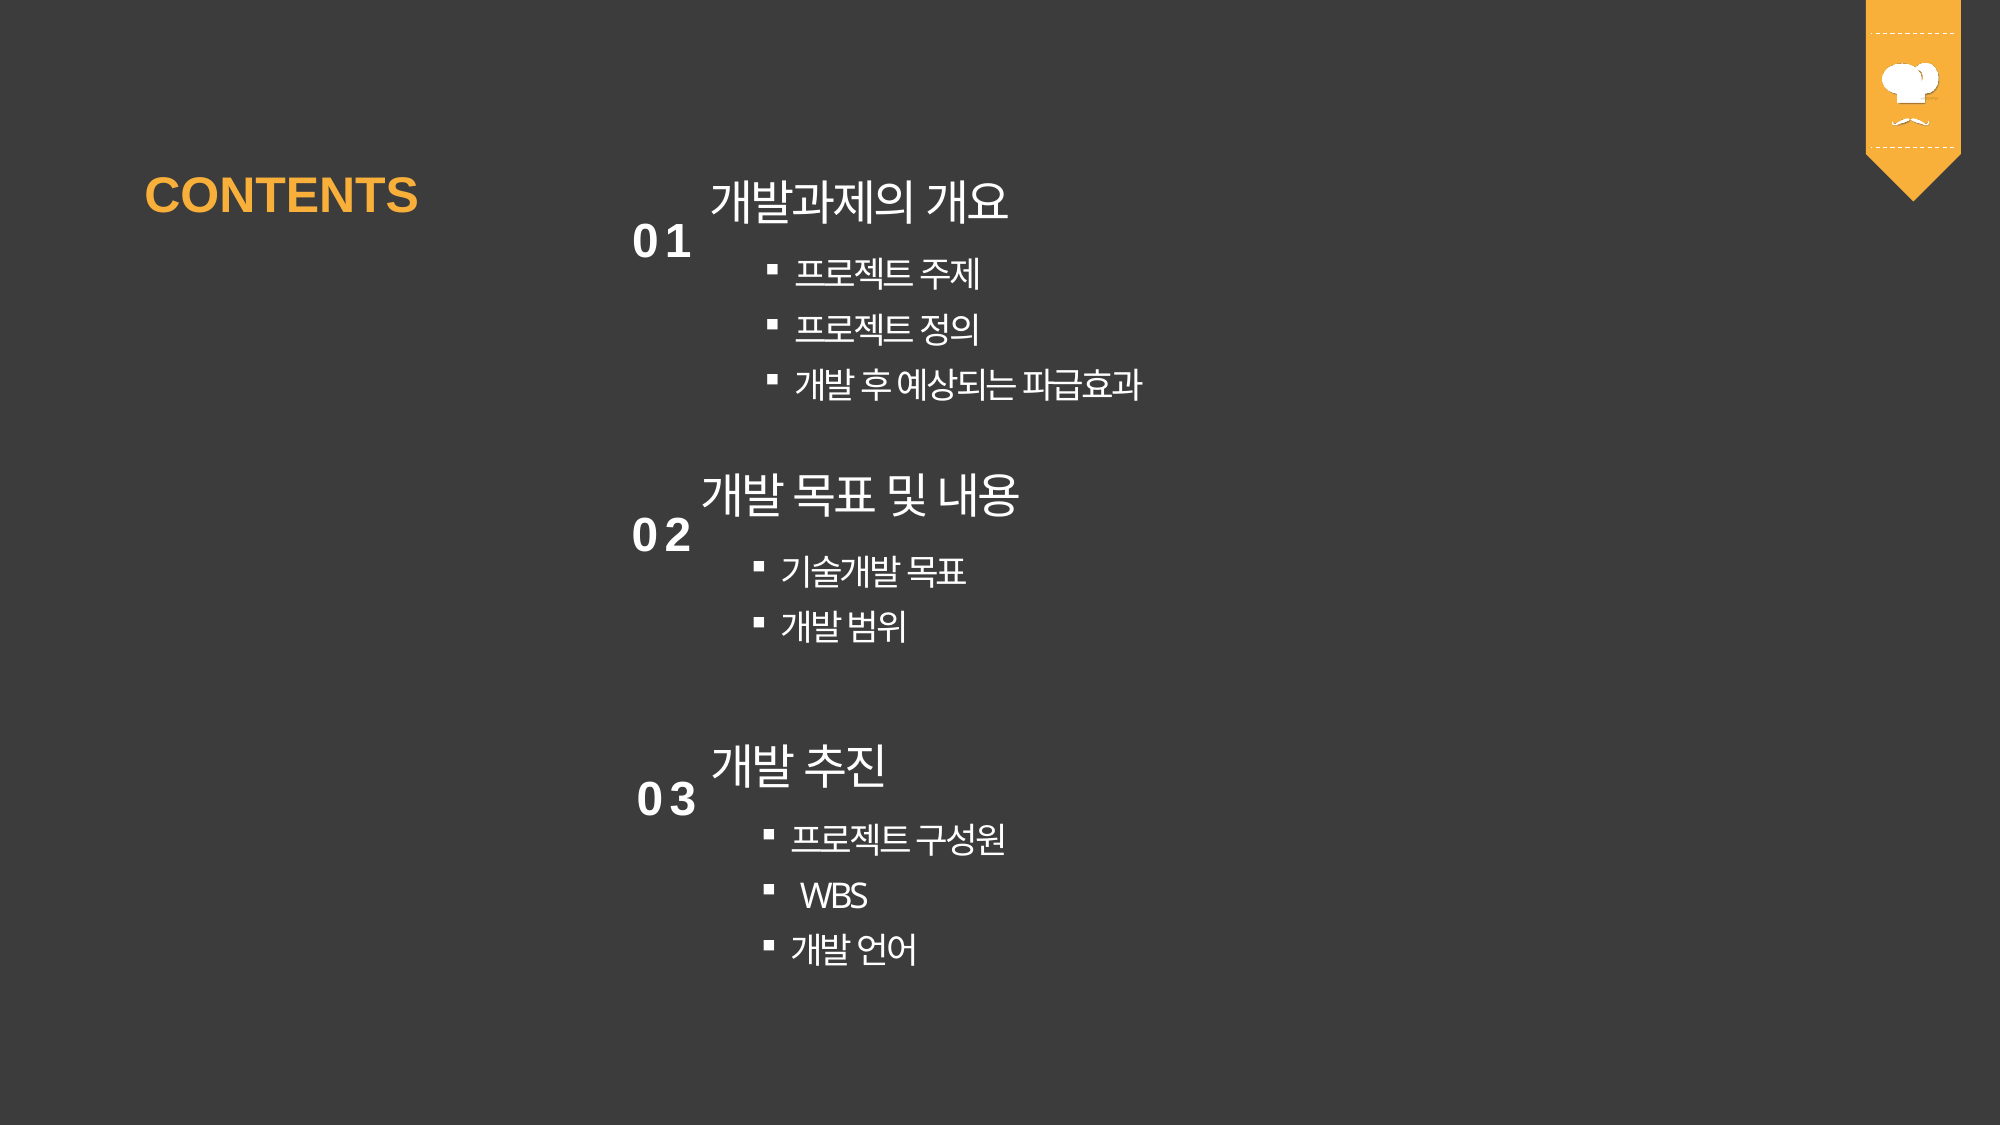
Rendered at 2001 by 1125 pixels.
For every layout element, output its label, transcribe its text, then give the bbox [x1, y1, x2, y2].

text_box CONTENTS [129, 155, 434, 230]
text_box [523, 53, 1796, 978]
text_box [1865, 0, 1961, 202]
